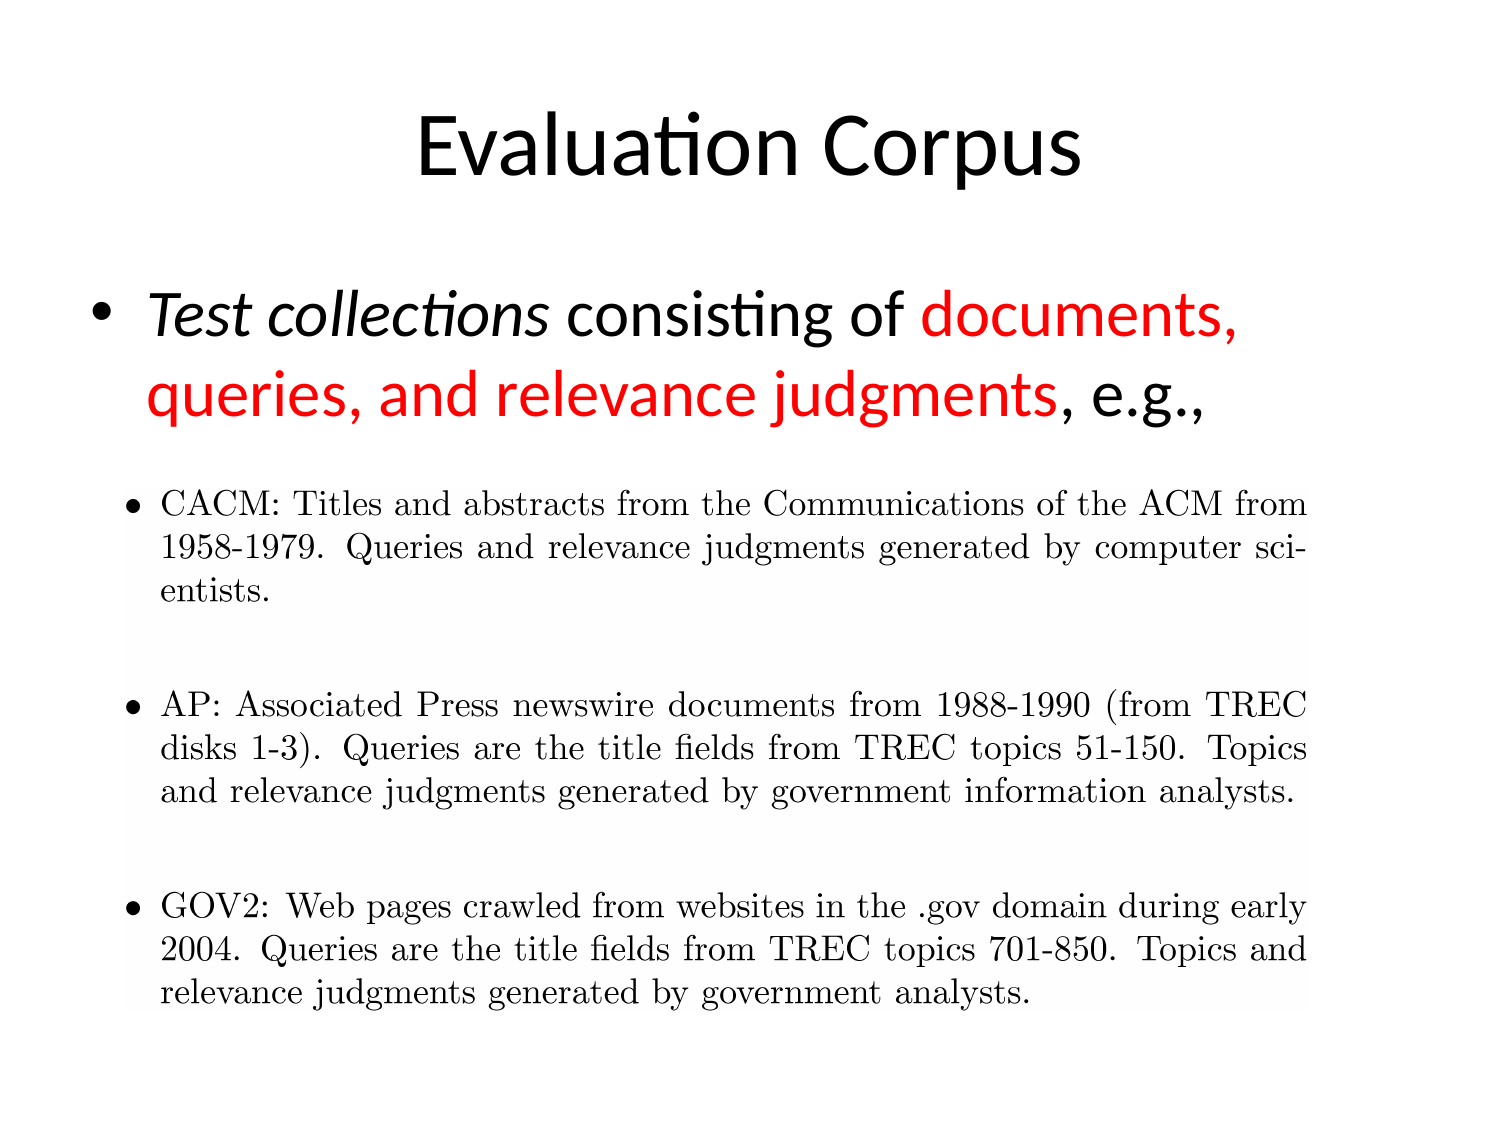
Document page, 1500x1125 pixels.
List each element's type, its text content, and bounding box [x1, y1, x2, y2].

picture [124, 487, 1309, 1013]
title Evaluation Corpus [75, 45, 1425, 233]
list Test collections consisting of documents, queries, and relevance judgments, e.g., [75, 262, 1425, 1005]
